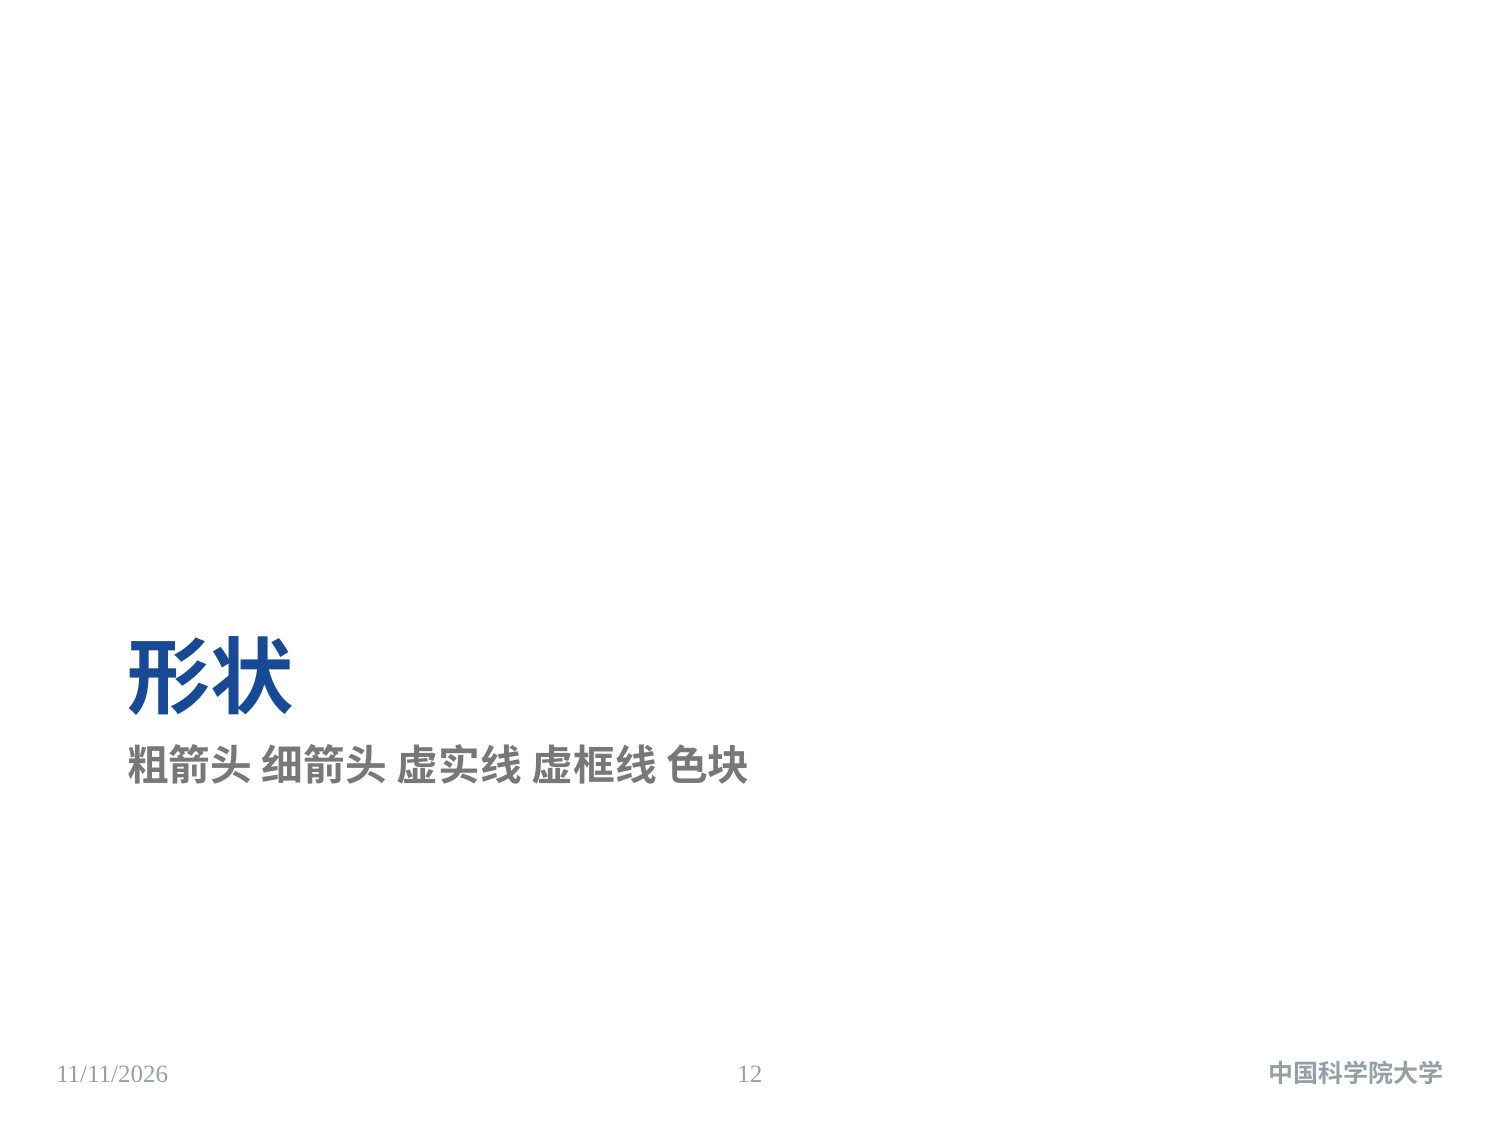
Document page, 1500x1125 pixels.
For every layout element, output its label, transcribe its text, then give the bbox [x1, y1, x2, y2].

list 粗箭头 细箭头 虚实线 虚框线 色块 [112, 731, 1412, 886]
footer 中国科学院大学 [988, 1042, 1459, 1103]
slide_number 12 [587, 1042, 913, 1103]
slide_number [41, 1042, 396, 1103]
title 形状 [112, 408, 1412, 731]
